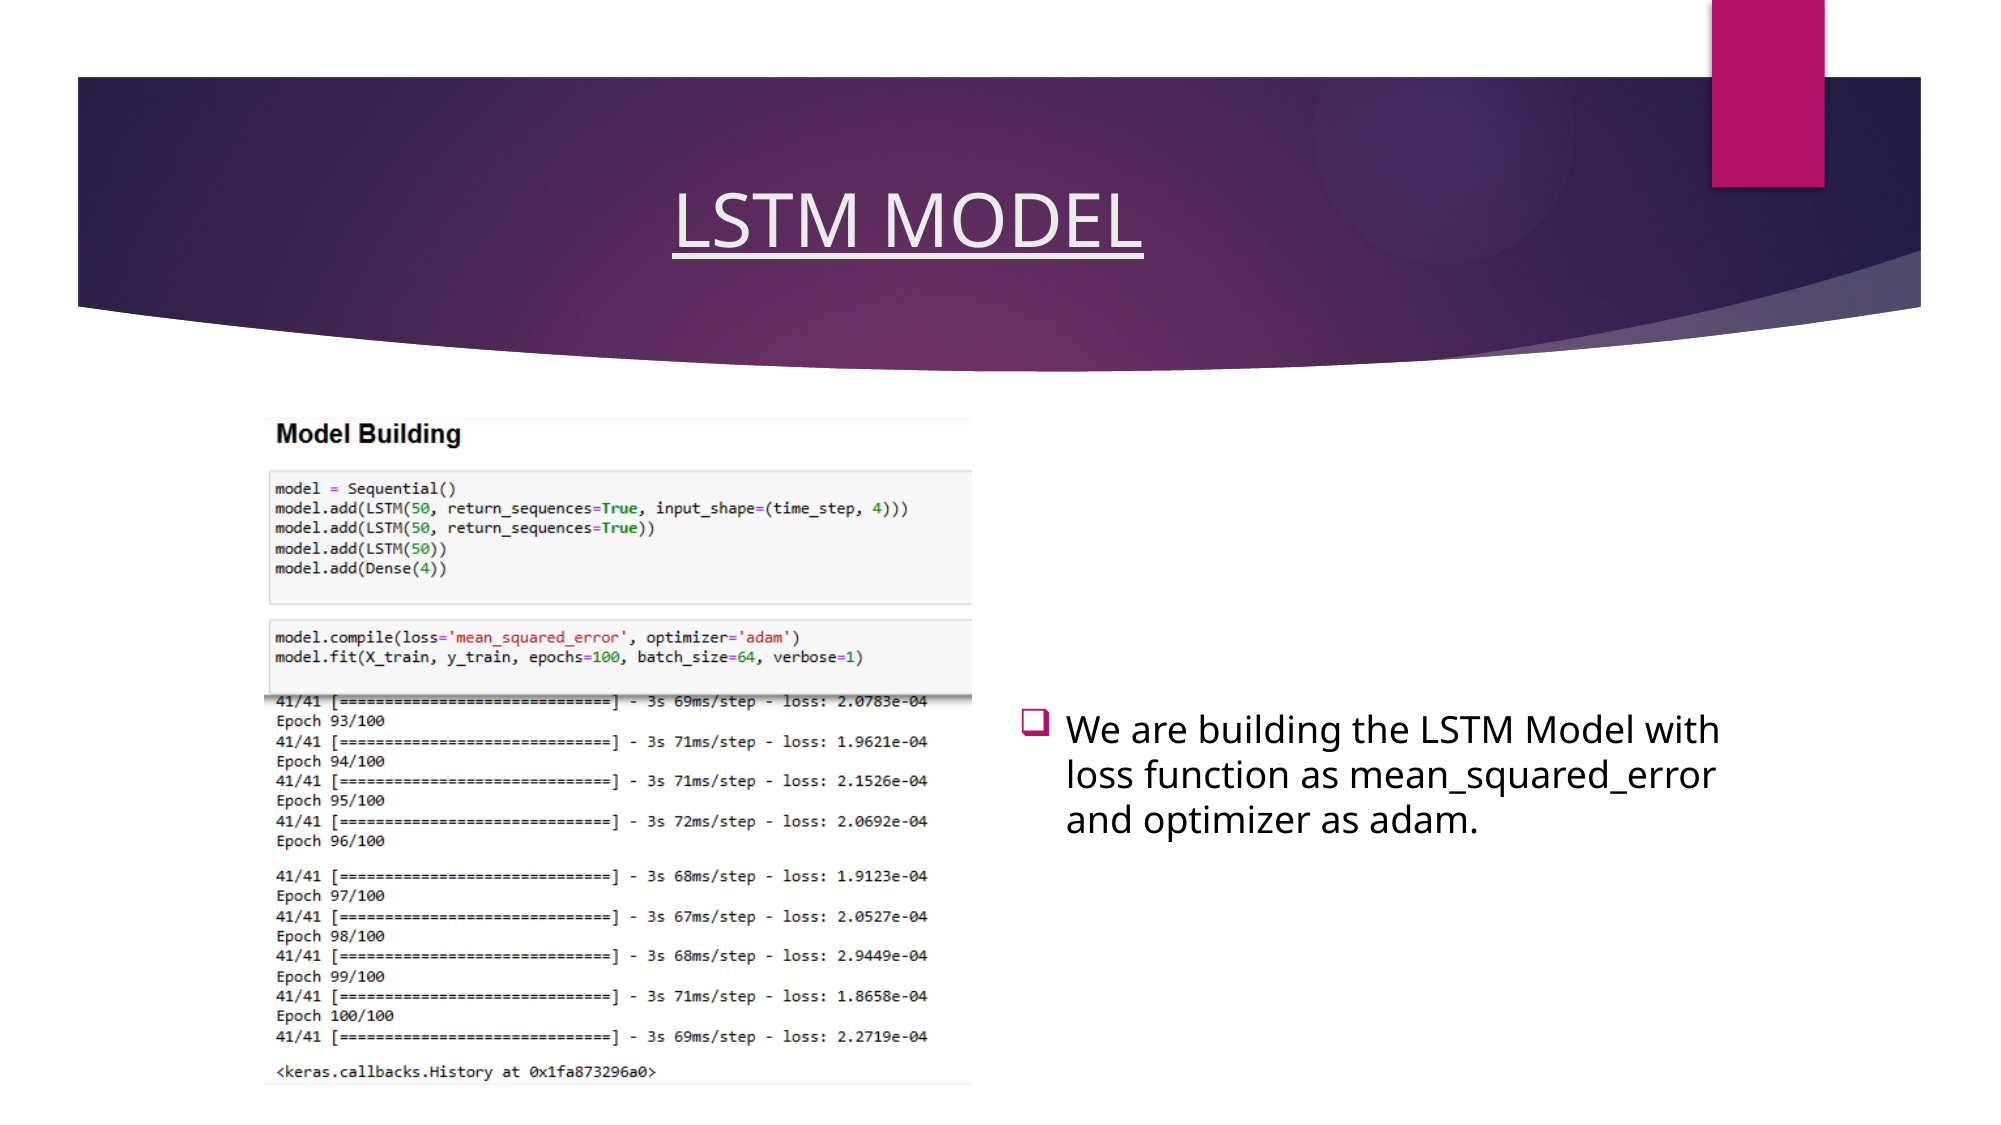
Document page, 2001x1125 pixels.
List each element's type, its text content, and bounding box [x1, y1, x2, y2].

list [264, 416, 972, 1086]
text_box We are building the LSTM Model with loss function as mean_squared_error and optimizer as adam. [1004, 698, 1769, 848]
title LSTM MODEL [189, 159, 1627, 276]
